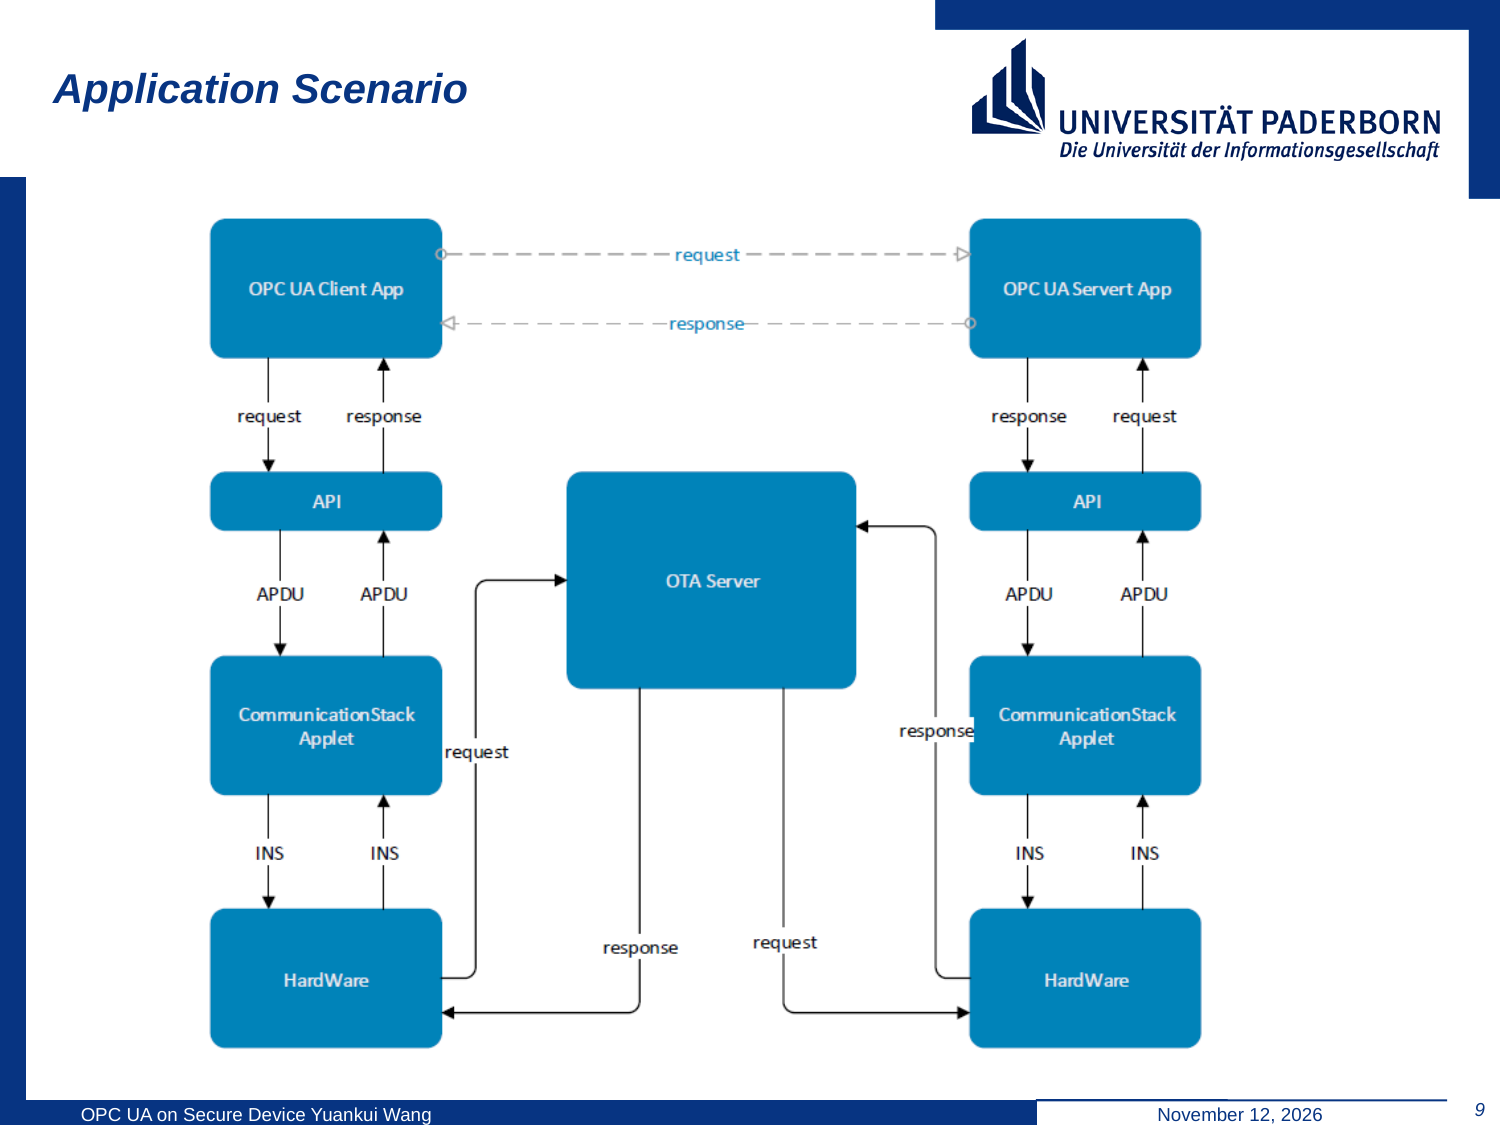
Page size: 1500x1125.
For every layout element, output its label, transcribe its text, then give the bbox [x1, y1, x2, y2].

slide_number 9 [1445, 1089, 1500, 1125]
picture [972, 37, 1440, 161]
footer OPC UA on Secure Device Yuankui Wang [75, 1100, 1010, 1125]
picture [154, 195, 1289, 1058]
title Application Scenario [0, 0, 919, 175]
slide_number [1064, 1099, 1416, 1125]
